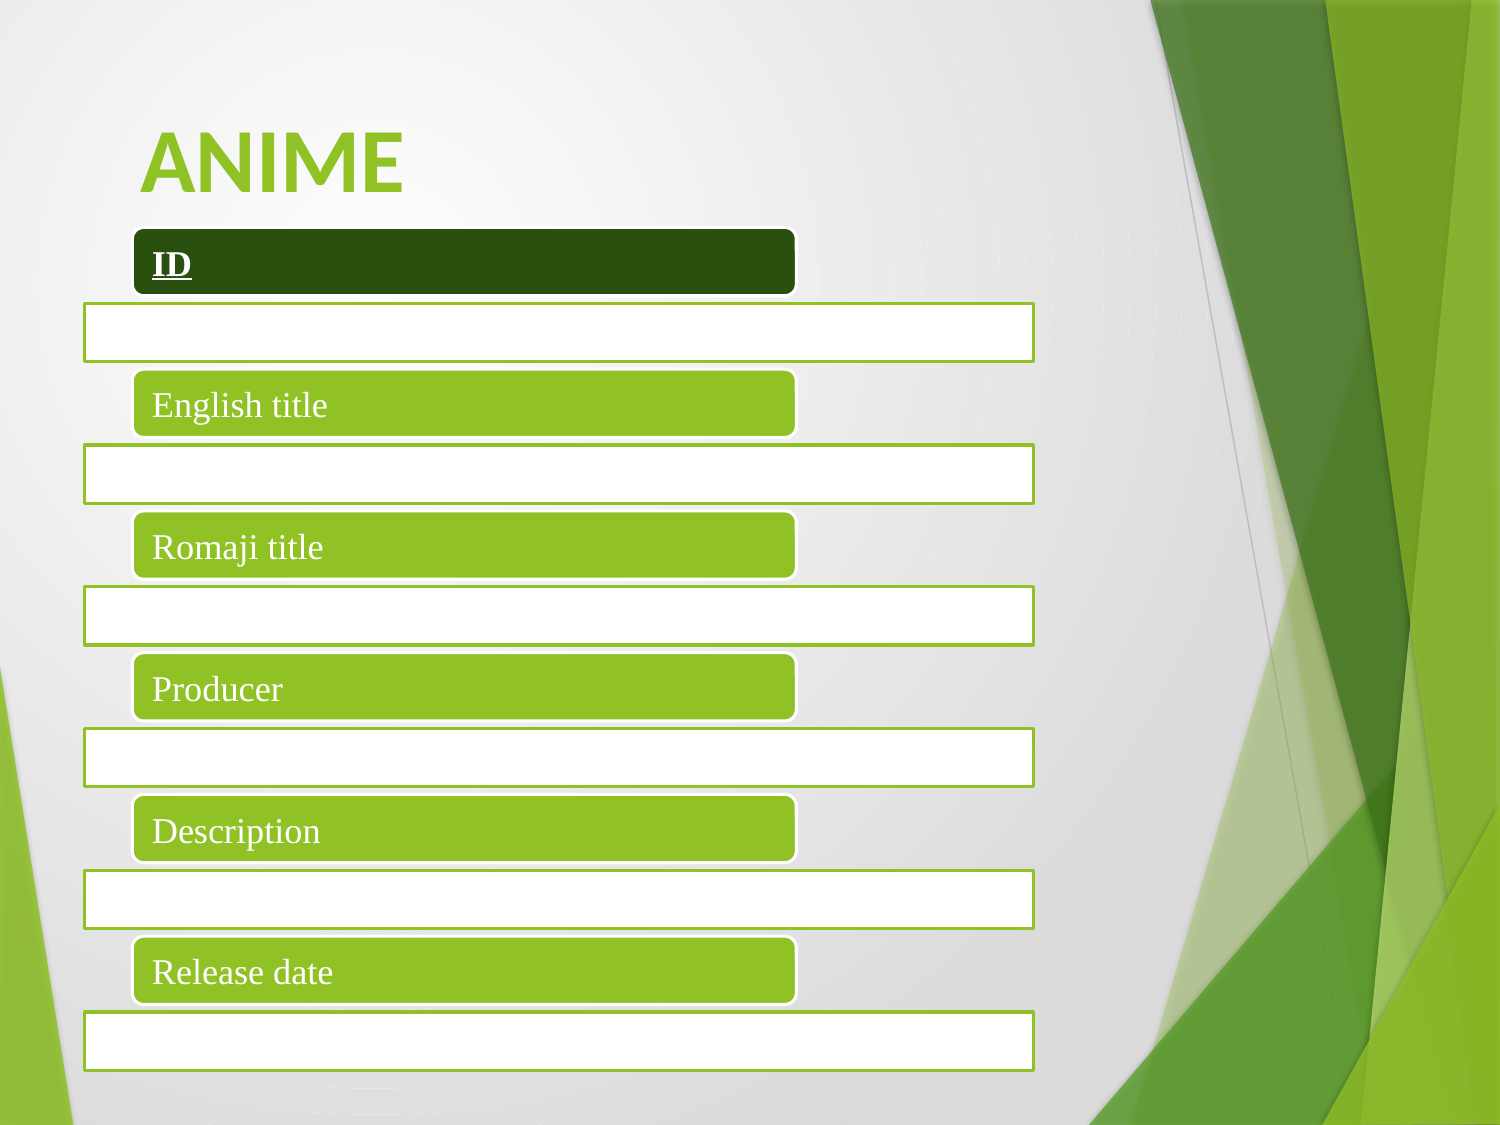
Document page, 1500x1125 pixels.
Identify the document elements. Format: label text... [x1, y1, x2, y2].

text_box ANIME [125, 93, 421, 218]
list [84, 219, 1034, 1071]
